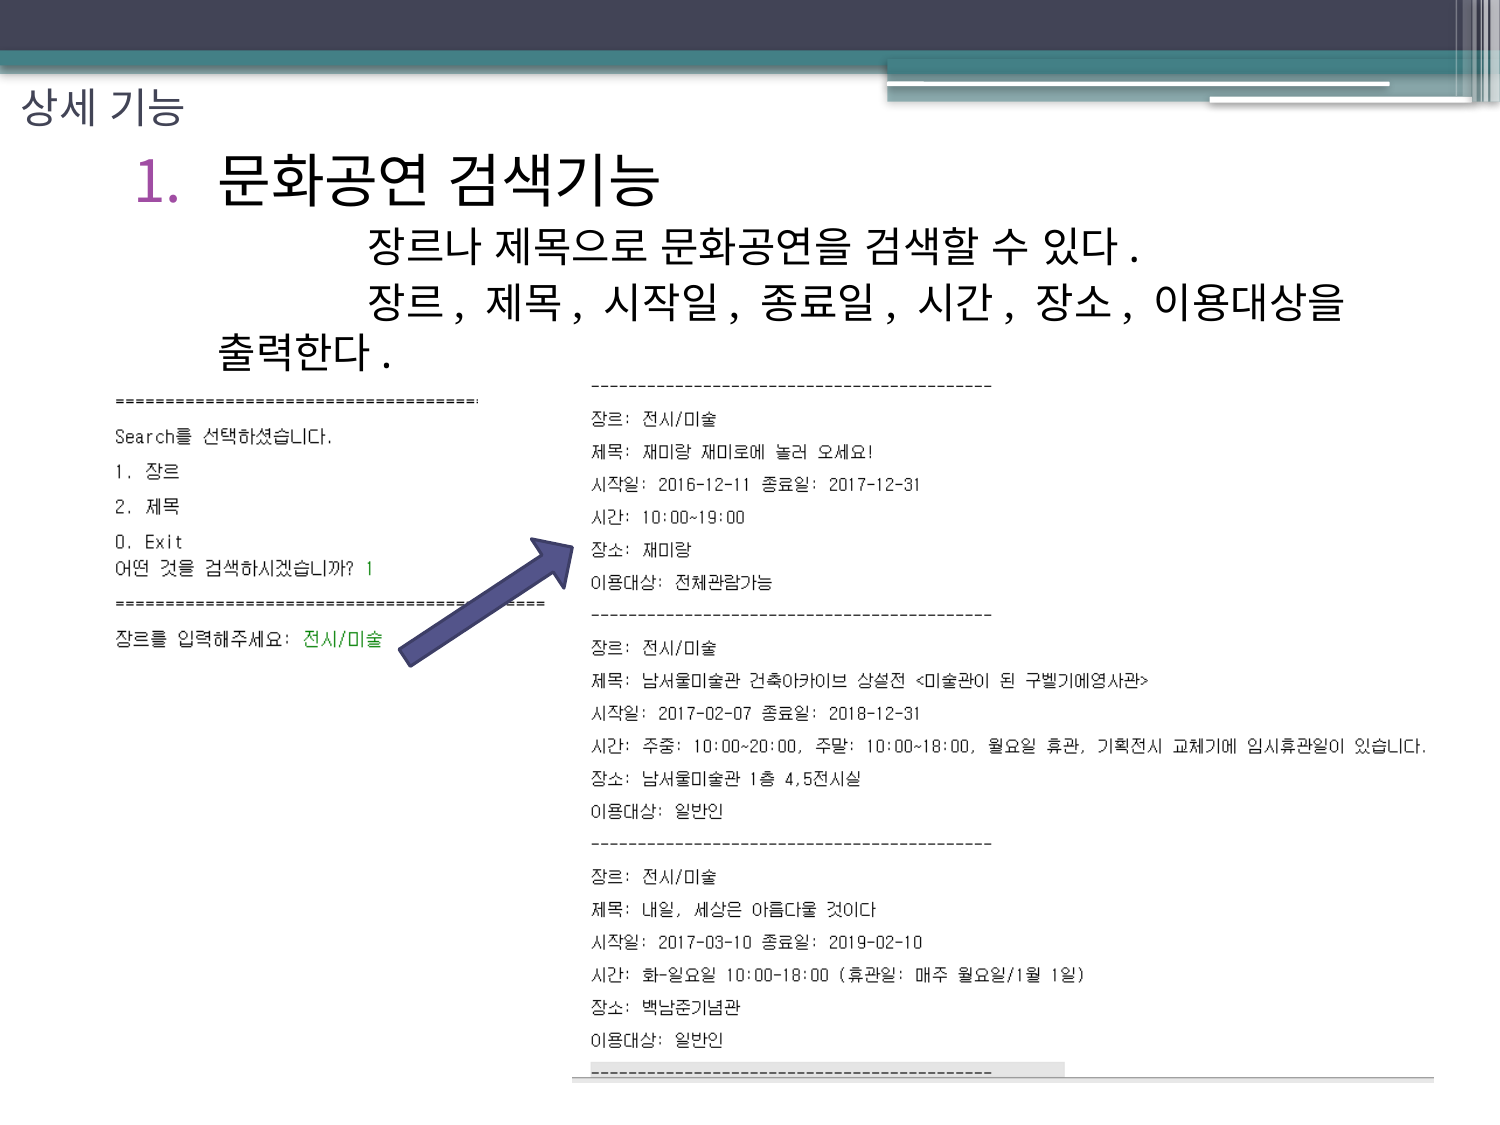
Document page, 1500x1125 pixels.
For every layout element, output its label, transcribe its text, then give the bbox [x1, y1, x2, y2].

picture [100, 396, 562, 655]
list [572, 373, 1434, 1084]
text_box [530, 537, 565, 550]
text_box 문화공연 검색기능 장르나 제목으로 문화공연을 검색할 수 있다. 장르, 제목, 시작일, 종료일, 시간, 장소, 이용대상을 출력한다. [100, 137, 1400, 397]
text_box 상세 기능 [5, 19, 1356, 195]
